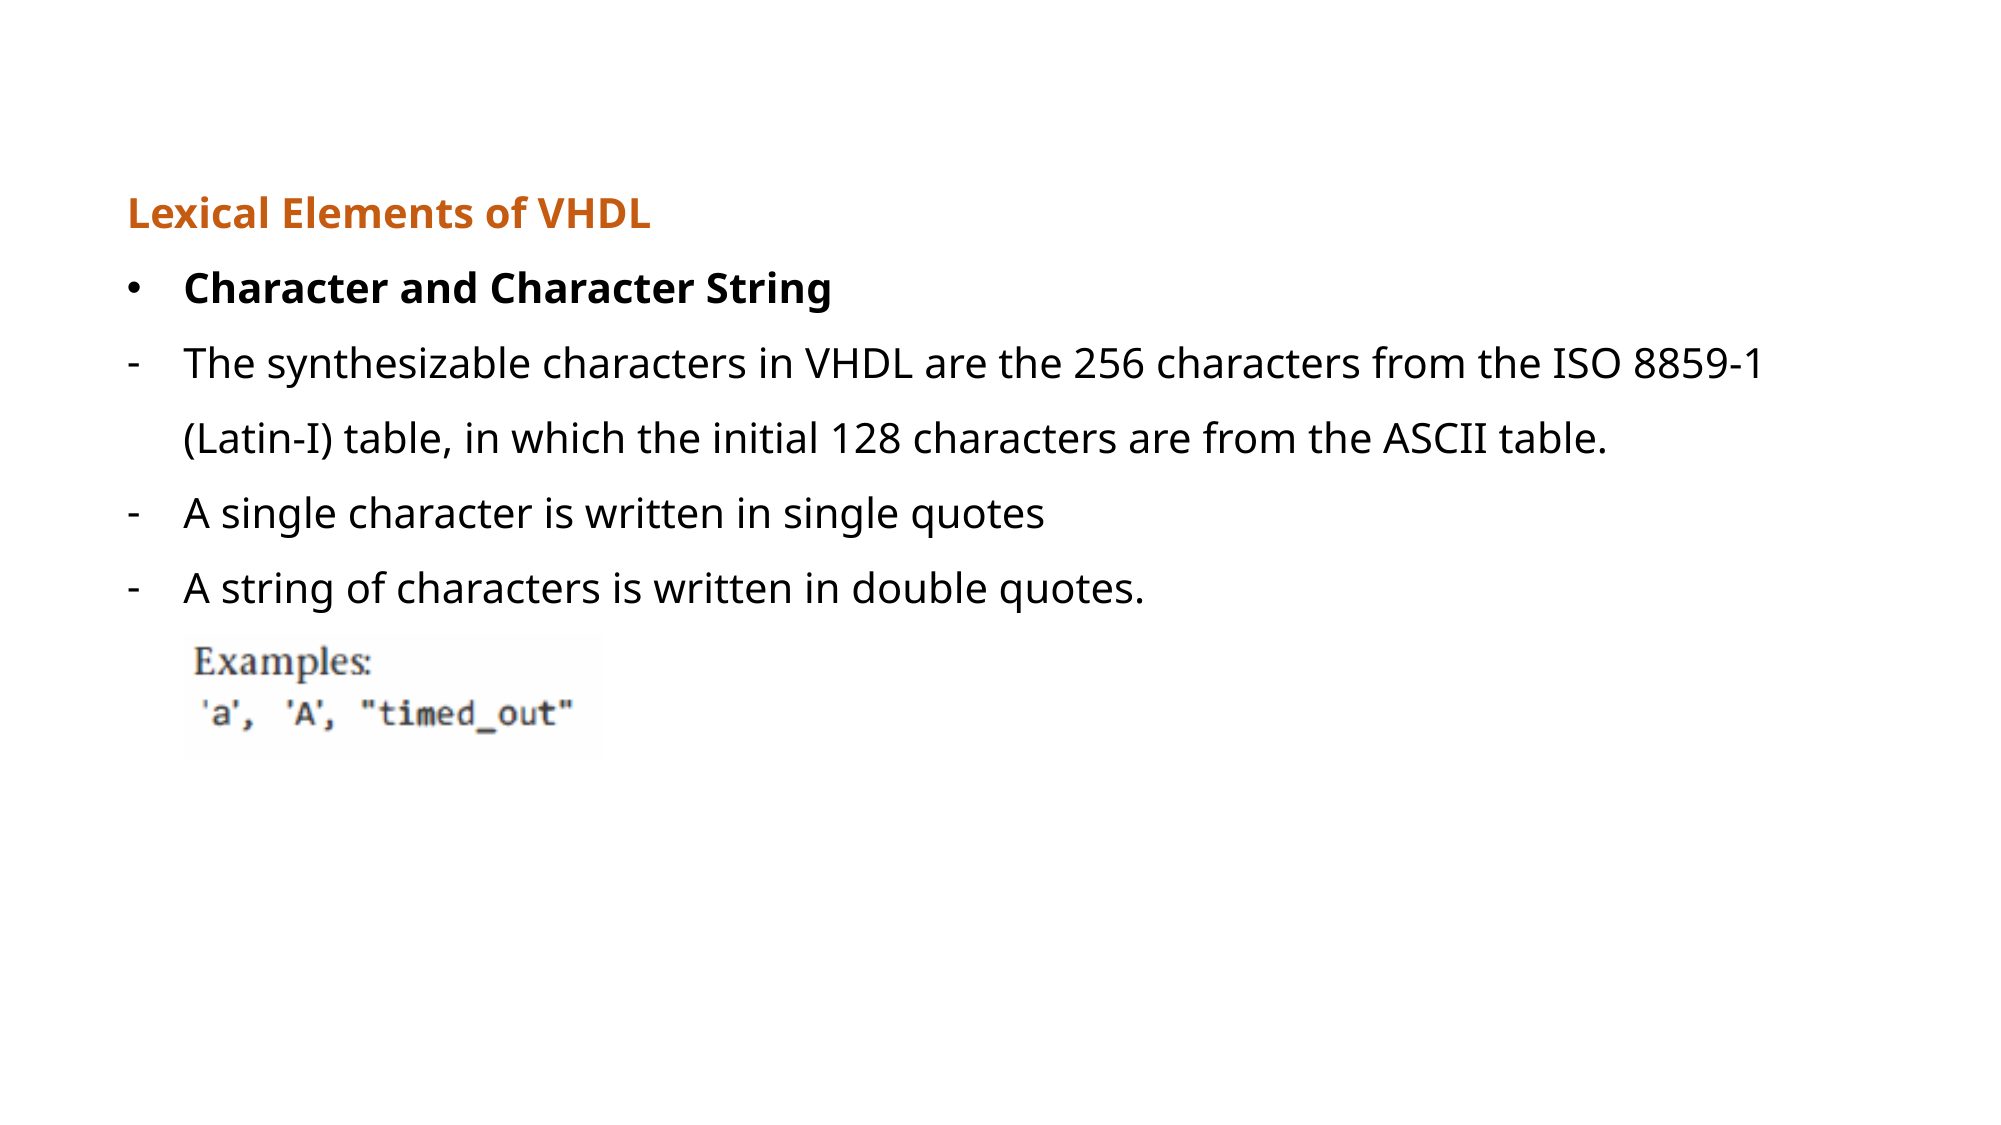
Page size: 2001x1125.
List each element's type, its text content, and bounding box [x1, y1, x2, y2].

picture [183, 634, 603, 760]
text_box Lexical Elements of VHDL Character and Character String The synthesizable characters in VHDL are the 256 characters from the ISO 8859-1 (Latin-I) table, in which the initial 128 characters are from the ASCII table. A single character is written in single quotes A string of characters is written in double quotes. [112, 154, 1849, 620]
